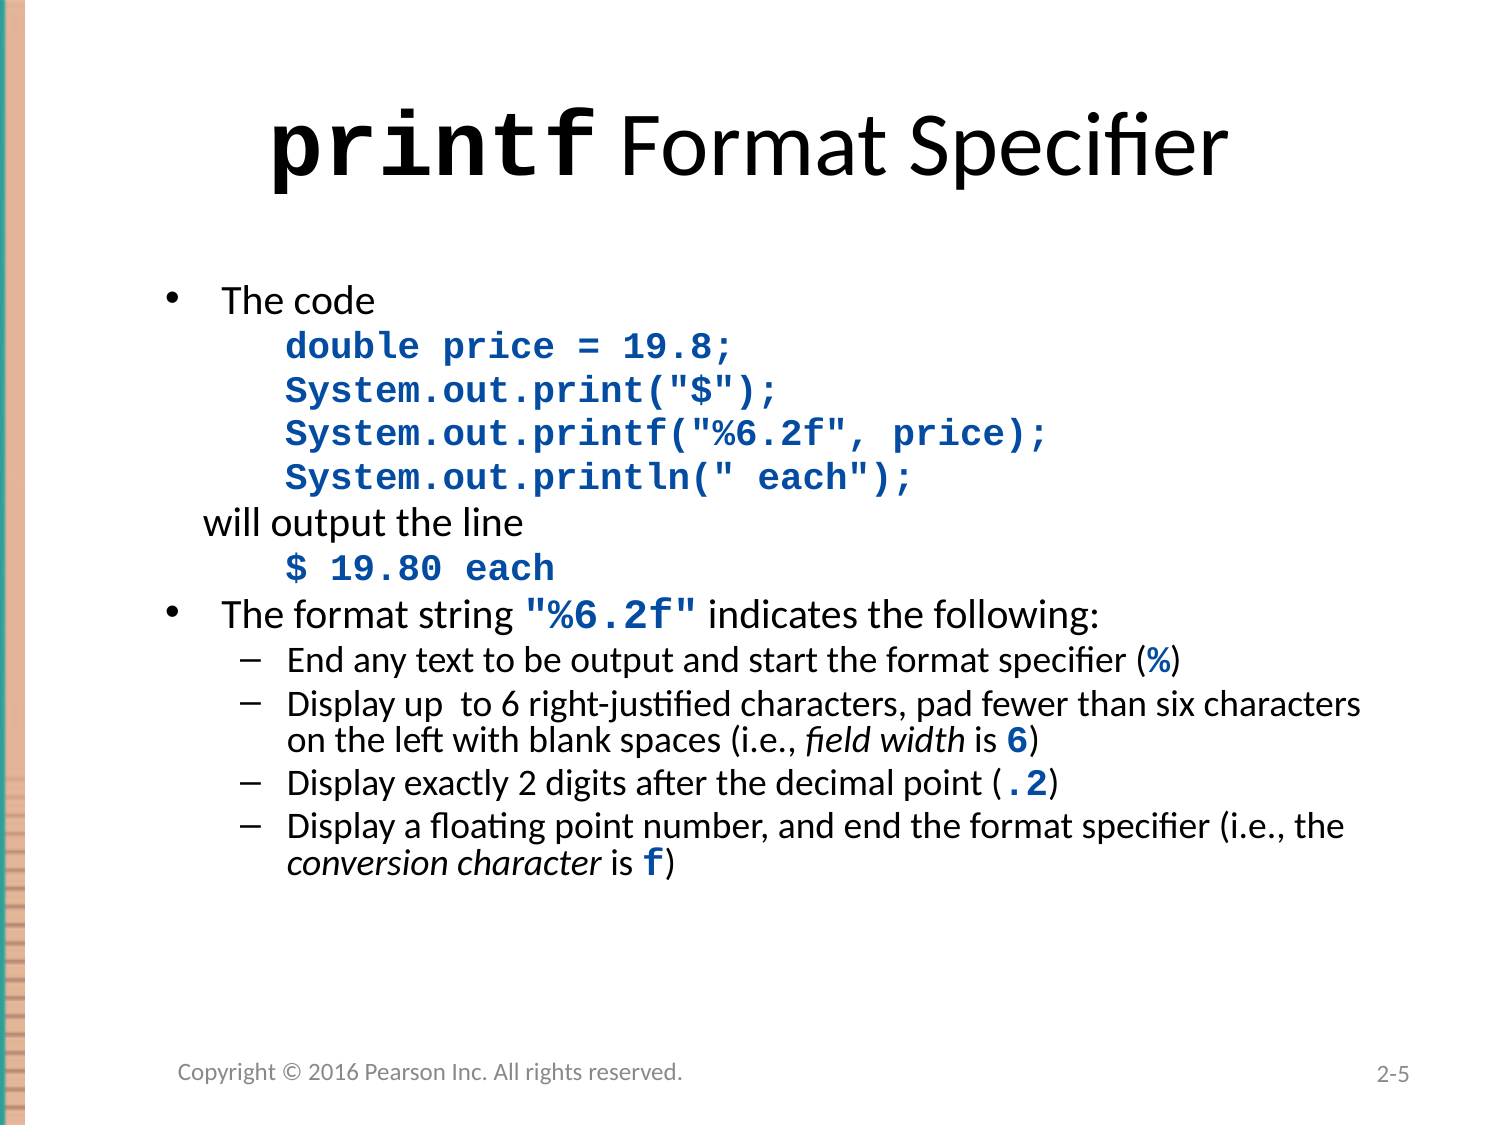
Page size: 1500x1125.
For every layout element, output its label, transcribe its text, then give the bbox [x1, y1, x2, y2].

picture [0, 0, 25, 1125]
title printf Format Specifier [75, 45, 1425, 233]
slide_number 2-5 [1074, 1042, 1425, 1103]
list The code double price = 19.8; System.out.print("$"); System.out.printf("%6.2f", price); System.out.println(" each"); will output the line $ 19.80 each The format string "%6.2f" indicates the following: End any text to be output and start the format specifier (%) Display up to 6 right-justified characters, pad fewer than six characters on the left with blank spaces (i.e., field width is 6) Display exactly 2 digits after the decimal point (.2) Display a floating point number, and end the format specifier (i.e., the conversion character is f) [150, 275, 1423, 938]
footer Copyright © 2016 Pearson Inc. All rights reserved. [75, 1040, 788, 1100]
